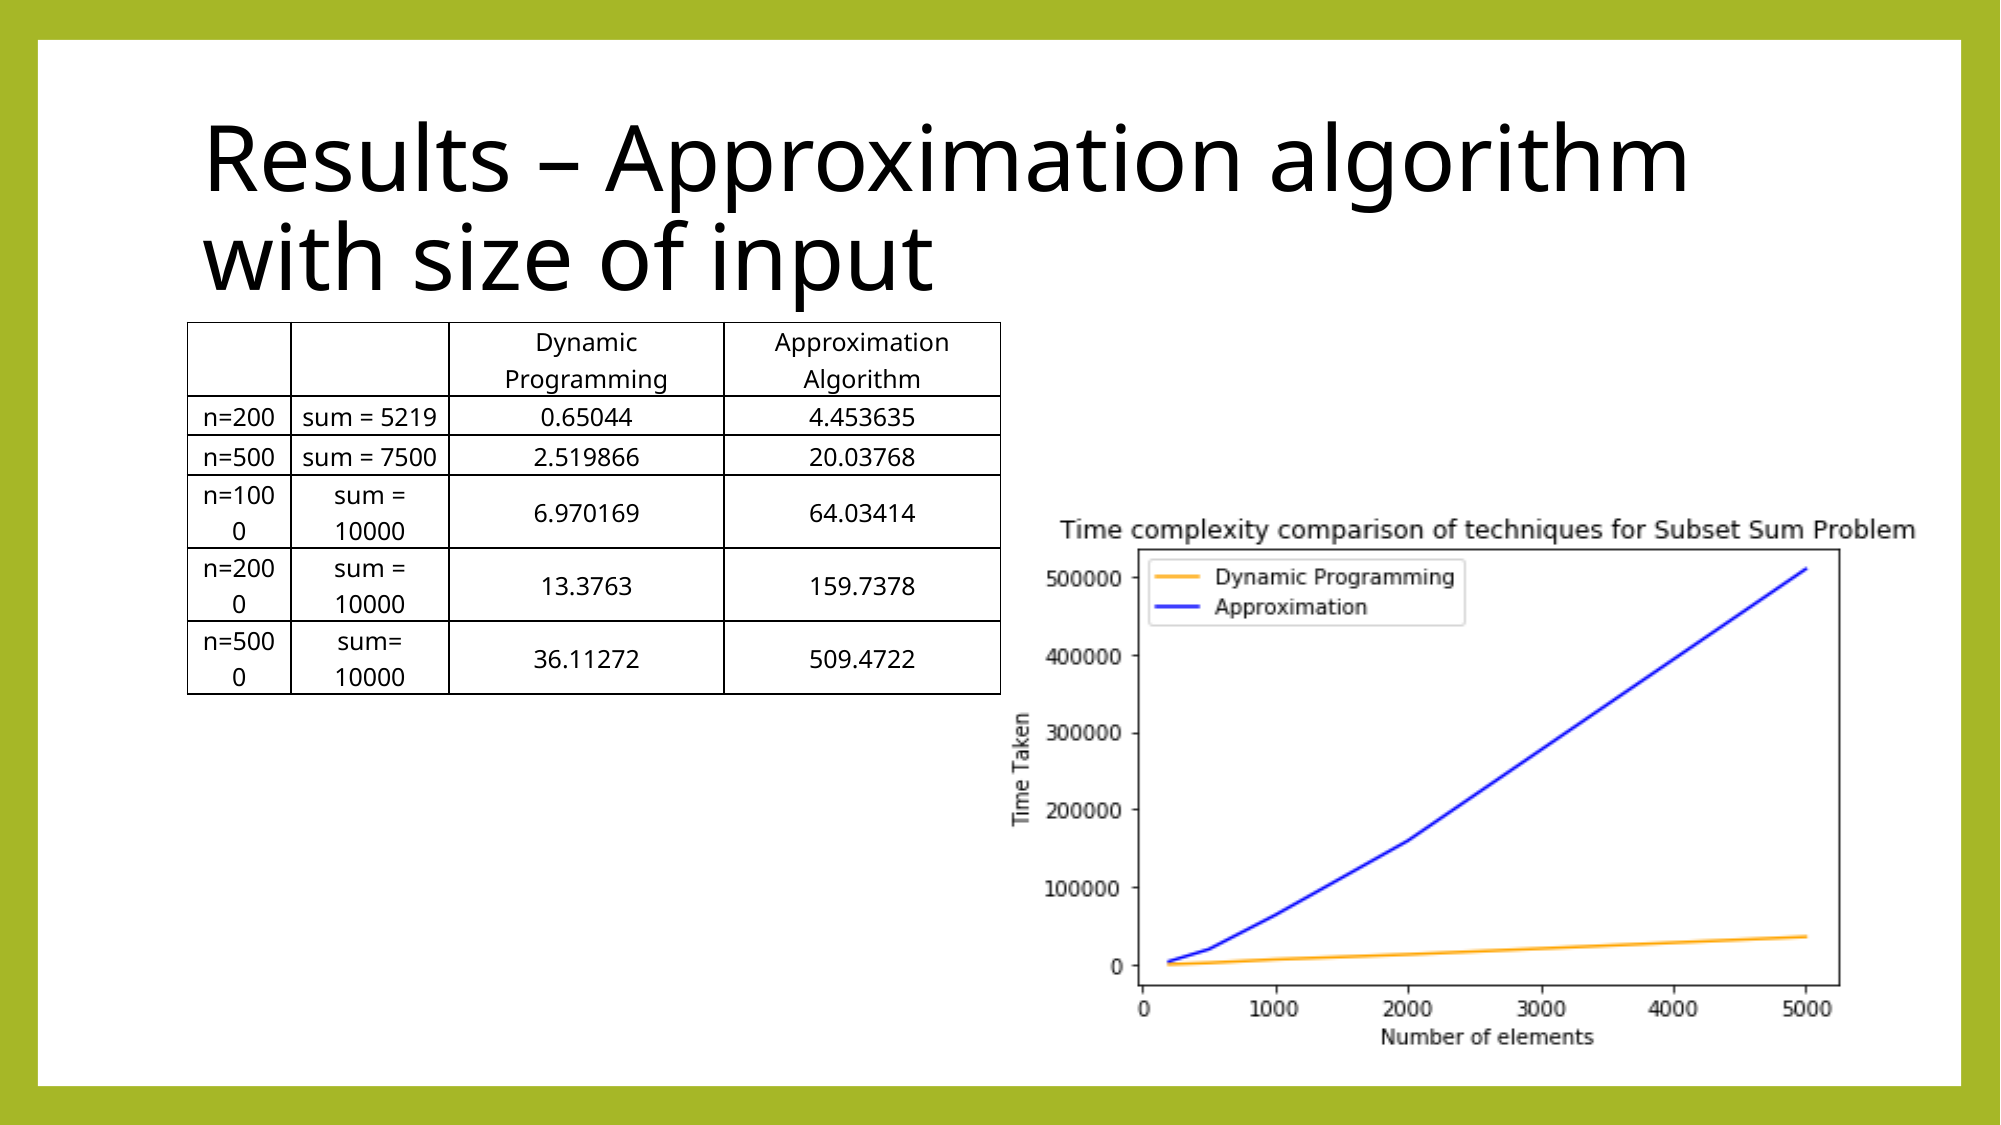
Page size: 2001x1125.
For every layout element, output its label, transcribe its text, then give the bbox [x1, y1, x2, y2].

table_cell n=200 [188, 397, 290, 434]
table_cell 64.03414 [725, 476, 1000, 547]
table_cell 36.11272 [450, 622, 723, 693]
table_header Approximation Algorithm [725, 323, 1000, 395]
table_cell n=500 [188, 436, 290, 474]
table_cell 20.03768 [725, 436, 1000, 474]
table_cell 0.65044 [450, 397, 723, 434]
table_cell 4.453635 [725, 397, 1000, 434]
table_cell n=5000 [188, 622, 290, 693]
table_cell 13.3763 [450, 549, 723, 620]
picture [1000, 505, 1931, 1061]
table_cell sum = 5219 [292, 397, 448, 434]
table_cell 509.4722 [725, 622, 994, 693]
table_header [188, 323, 290, 395]
table_header [292, 323, 448, 395]
table_cell sum = 7500 [292, 436, 448, 474]
table_cell sum = 10000 [292, 549, 448, 620]
table_cell n=2000 [188, 549, 290, 620]
table_cell sum = 10000 [292, 476, 448, 547]
table_header Dynamic Programming [450, 323, 723, 395]
table_cell 6.970169 [450, 476, 723, 547]
table_cell 159.7378 [725, 549, 994, 620]
table_cell sum= 10000 [292, 622, 448, 693]
table_cell n=1000 [188, 476, 290, 547]
title Results – Approximation algorithm with size of input [187, 99, 1808, 323]
table_cell 2.519866 [450, 436, 723, 474]
